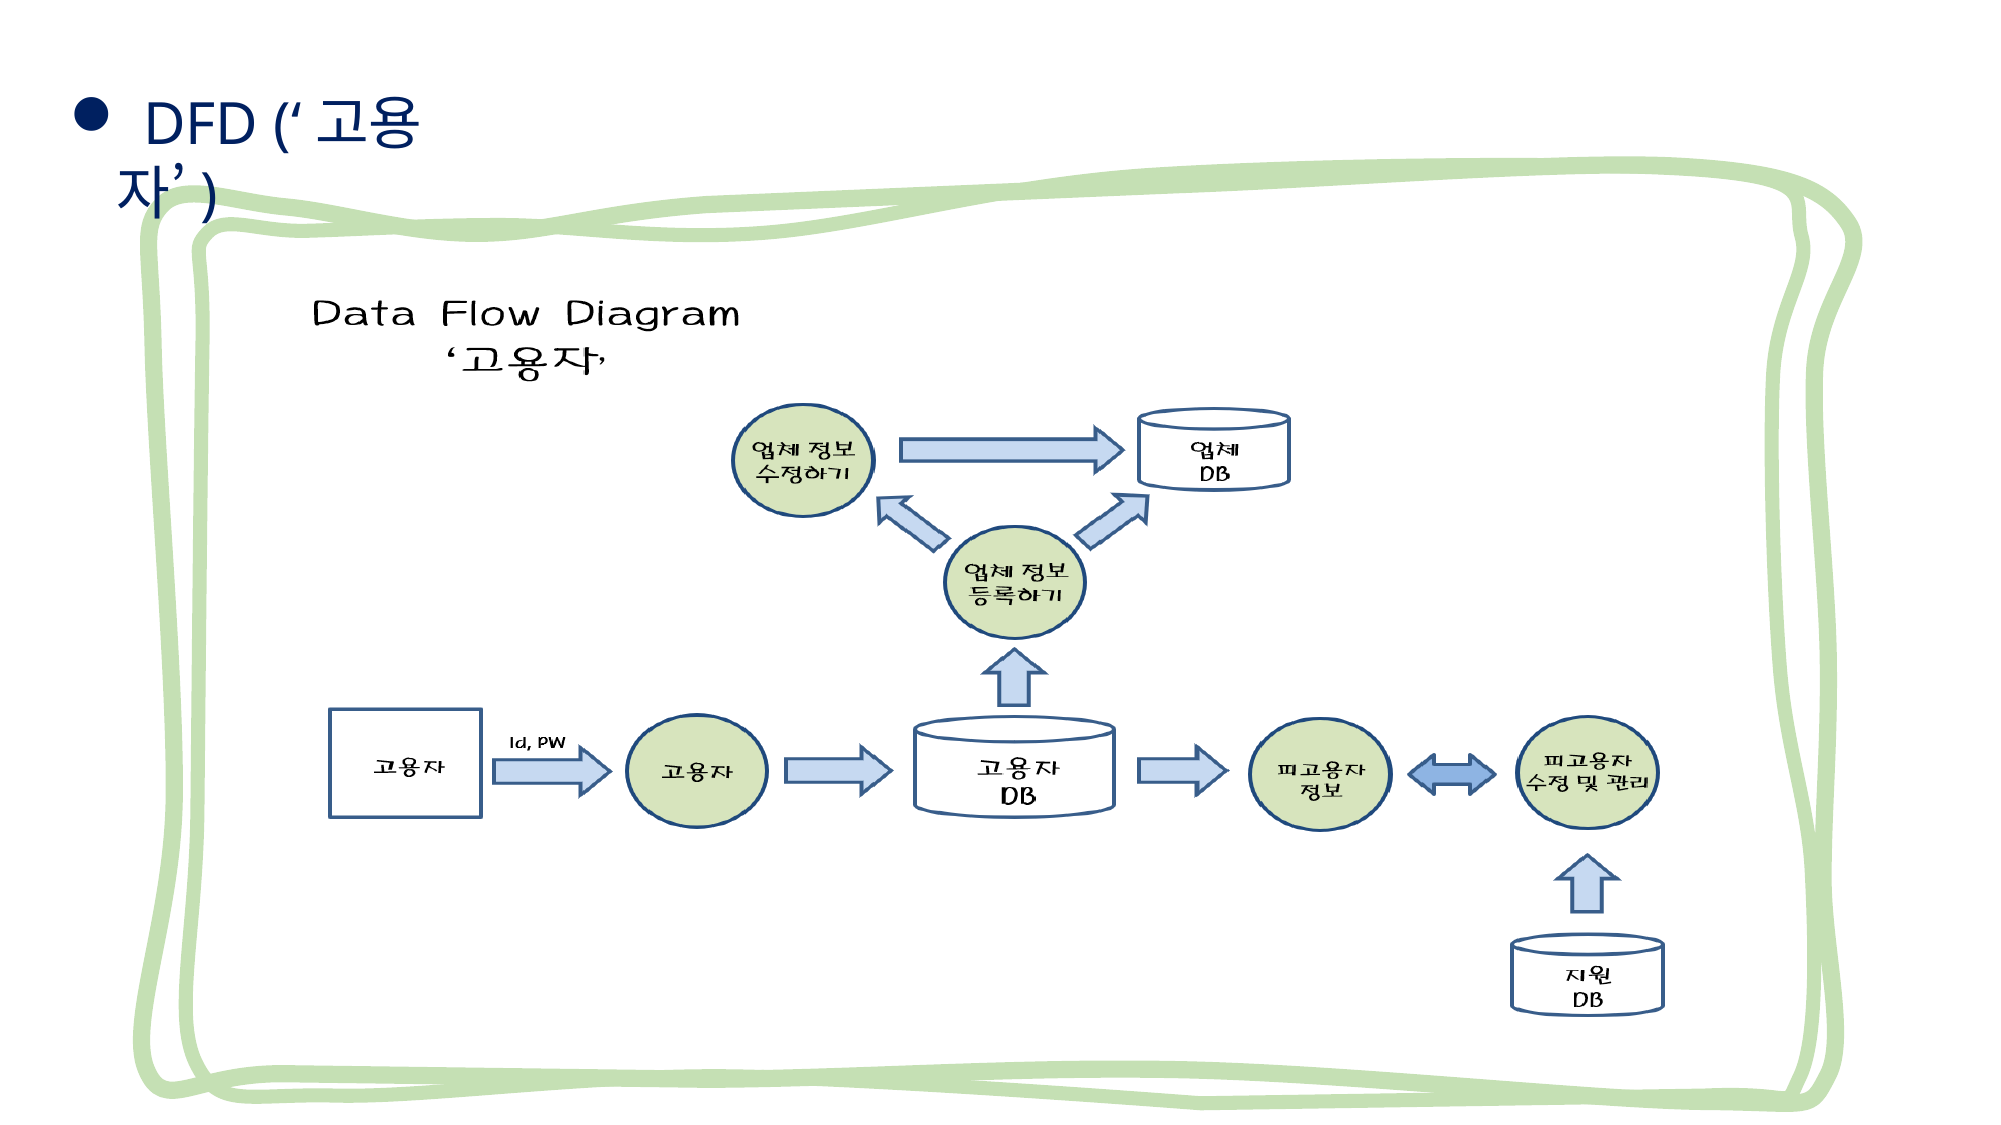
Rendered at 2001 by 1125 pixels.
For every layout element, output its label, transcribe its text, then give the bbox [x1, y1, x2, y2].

text_box DFD (‘고용자’) [54, 79, 536, 234]
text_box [141, 164, 1854, 1104]
picture [295, 282, 1712, 1031]
